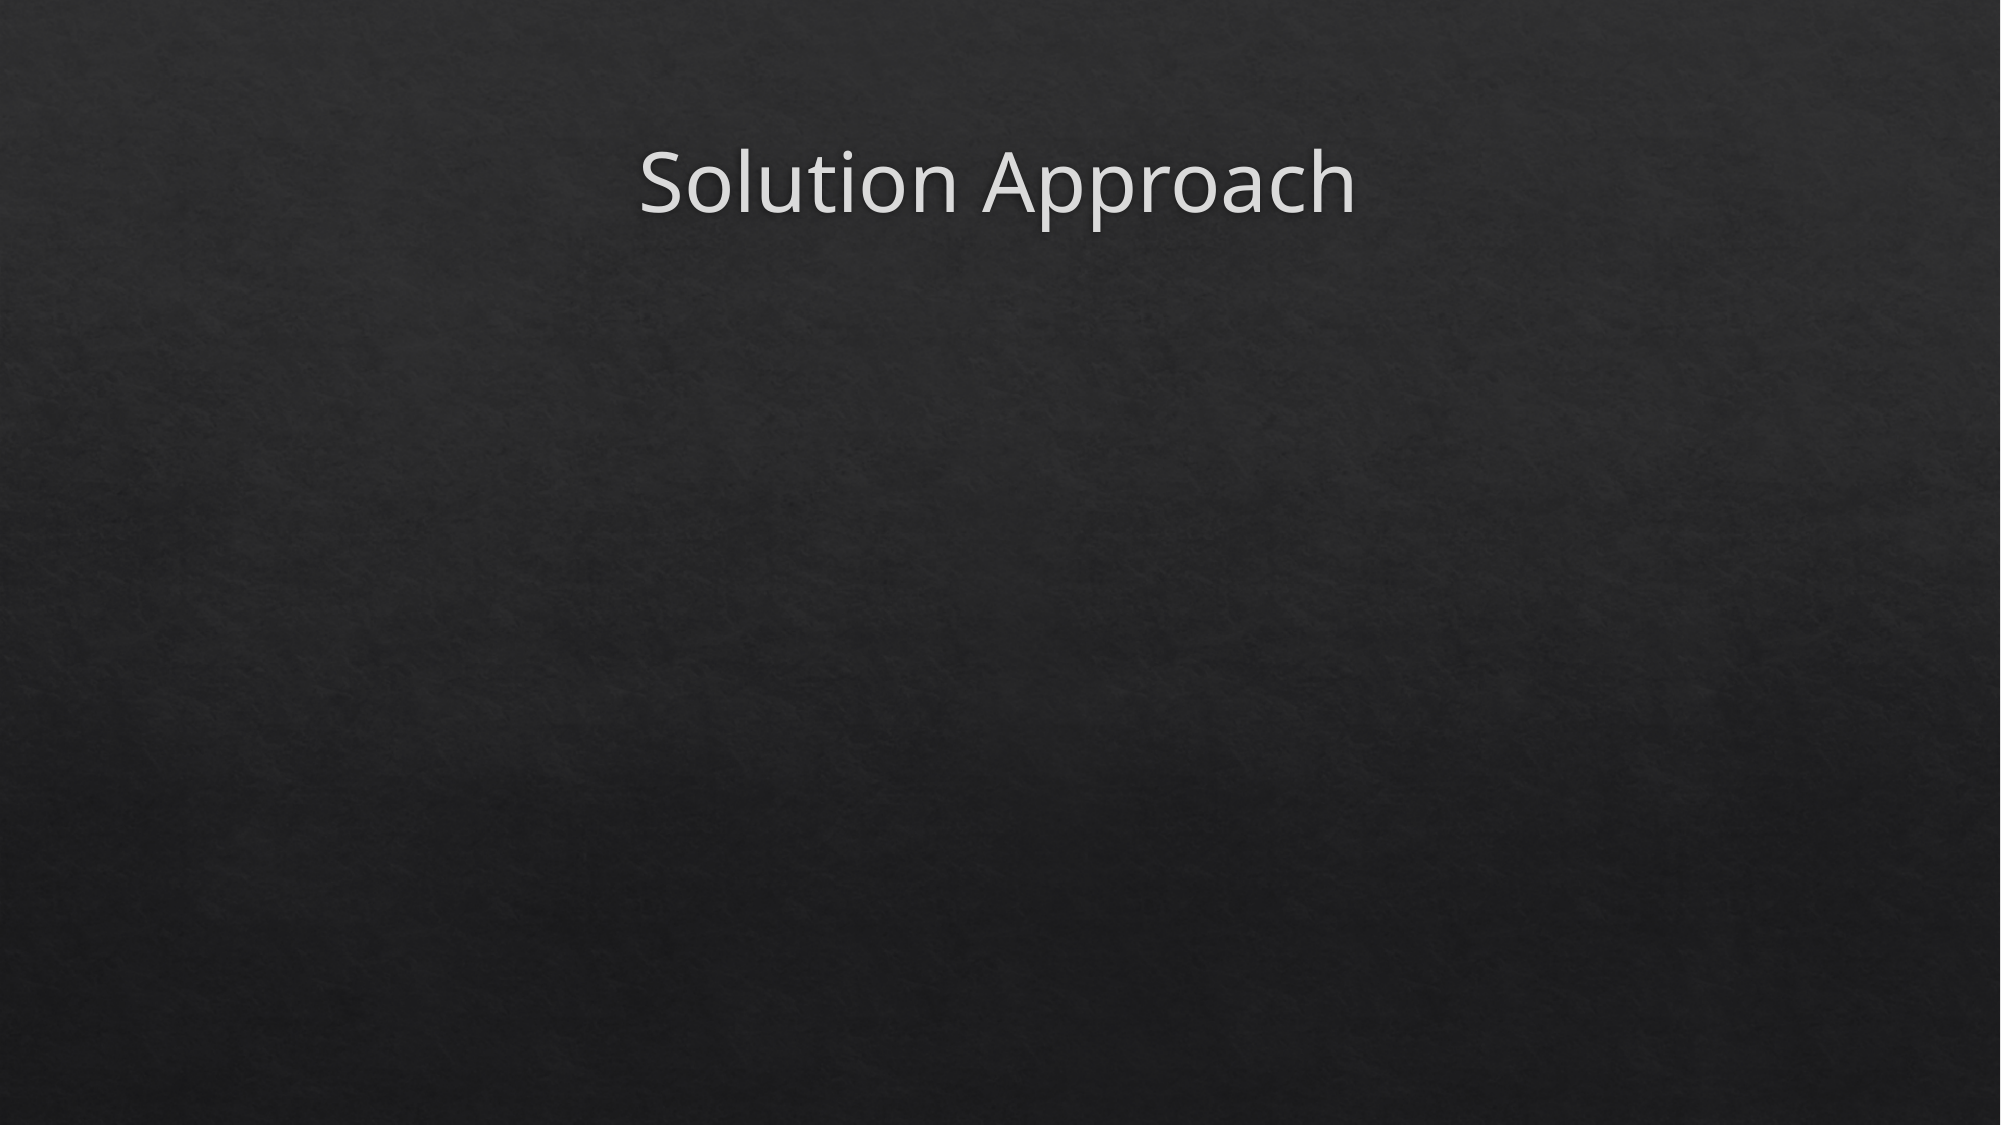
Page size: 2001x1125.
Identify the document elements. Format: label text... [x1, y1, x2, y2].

title Solution Approach [149, 99, 1849, 260]
